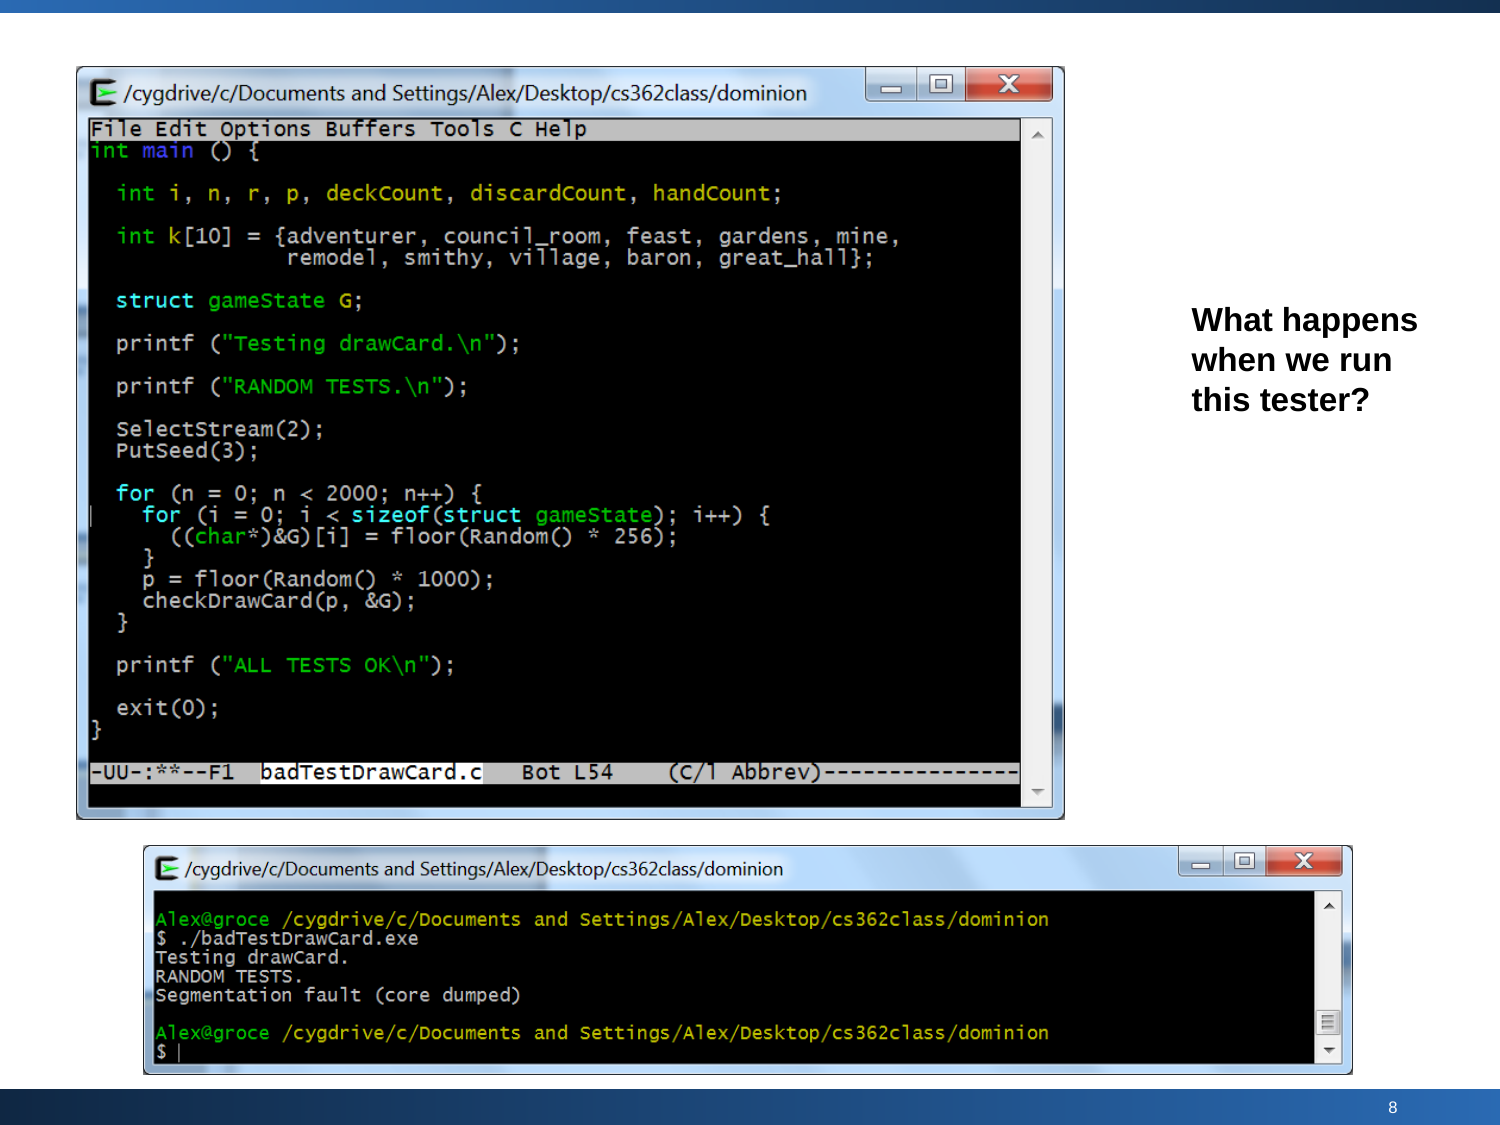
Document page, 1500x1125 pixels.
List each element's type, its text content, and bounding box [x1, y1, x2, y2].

picture [76, 66, 1066, 820]
text_box What happens when we run this tester? [1176, 290, 1434, 426]
picture [143, 845, 1354, 1075]
